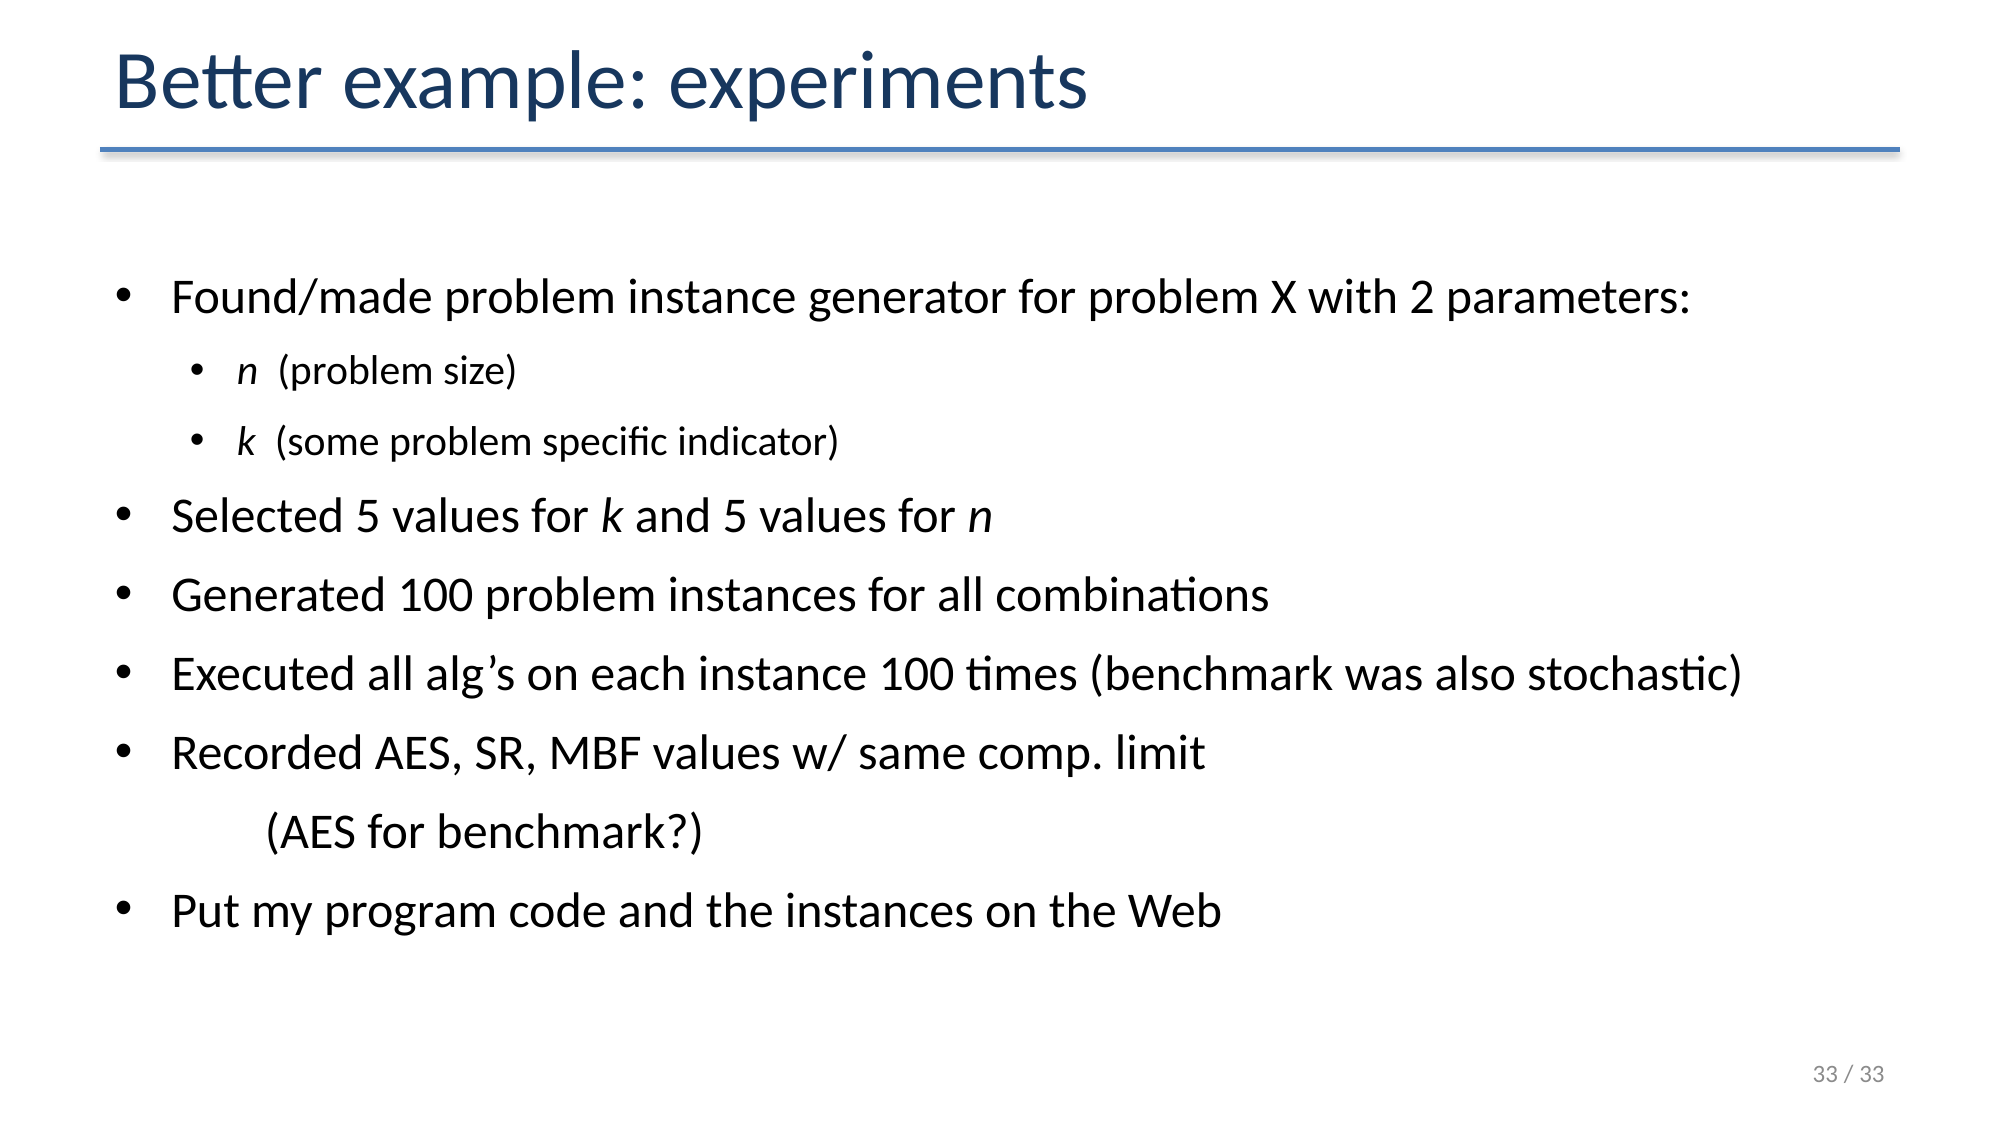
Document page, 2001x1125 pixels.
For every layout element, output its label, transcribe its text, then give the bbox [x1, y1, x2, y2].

slide_number 33 / 33 [1433, 1042, 1900, 1103]
title Better example: experiments [99, 3, 1900, 147]
list Found/made problem instance generator for problem X with 2 parameters: n (problem size) k (some problem specific indicator) Selected 5 values for k and 5 values for n Generated 100 problem instances for all combinations Executed all alg’s on each instance 100 times (benchmark was also stochastic) Recorded AES, SR, MBF values w/ same comp. limit (AES for benchmark?) Put my program code and the instances on the Web [99, 262, 1900, 1005]
